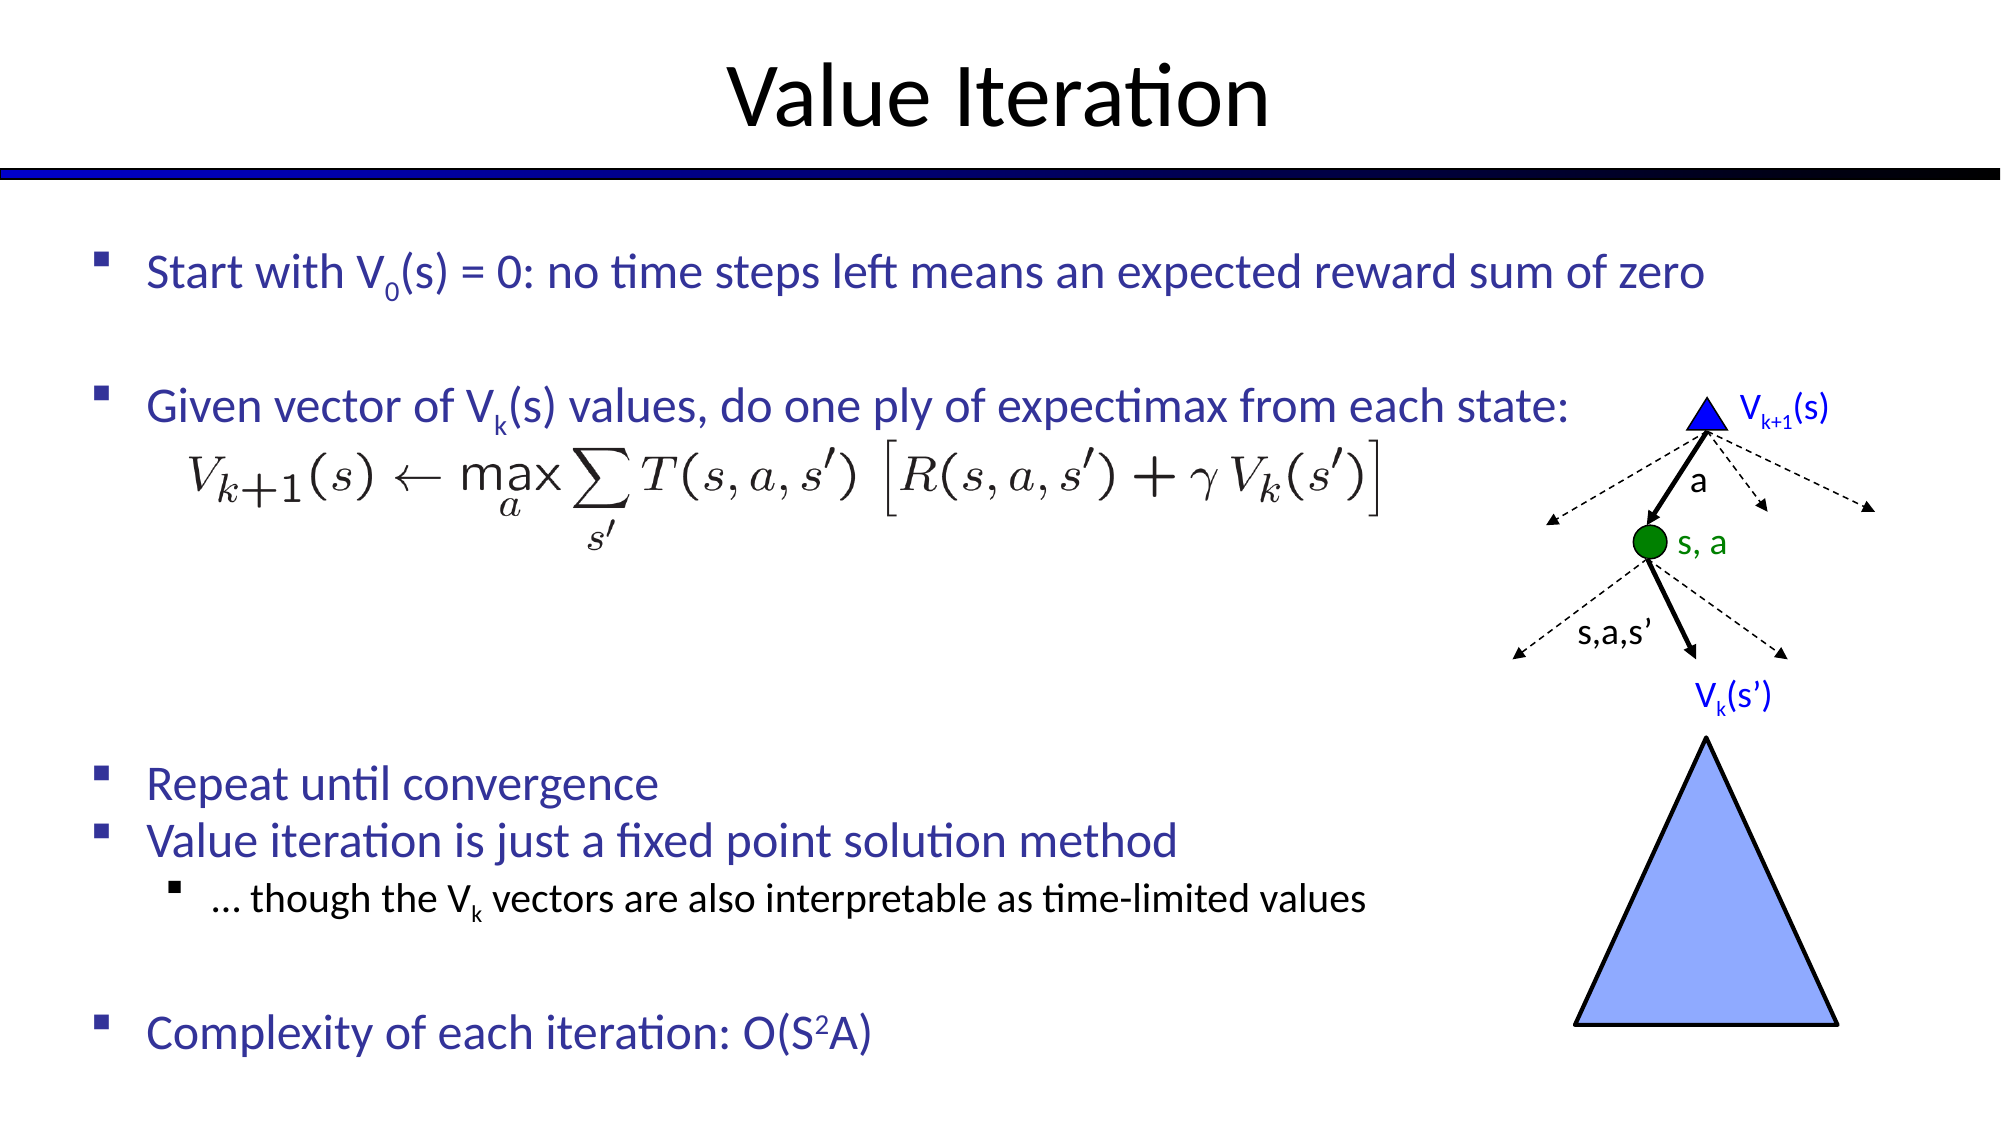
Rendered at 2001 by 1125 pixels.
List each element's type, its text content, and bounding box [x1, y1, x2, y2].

list Start with V0(s) = 0: no time steps left means an expected reward sum of zero Given vector of Vk(s) values, do one ply of expectimax from each state: Repeat until convergence Value iteration is just a fixed point solution method … though the Vk vectors are also interpretable as time-limited values Complexity of each iteration: O(S2A) Theorem: will converge to unique optimal values Basic idea: approximations get refined towards optimal values Policy may converge long before values do [74, 237, 1926, 1026]
title Value Iteration [0, 0, 2000, 184]
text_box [1512, 374, 1888, 724]
picture [187, 437, 1380, 552]
text_box [1573, 735, 1840, 1027]
